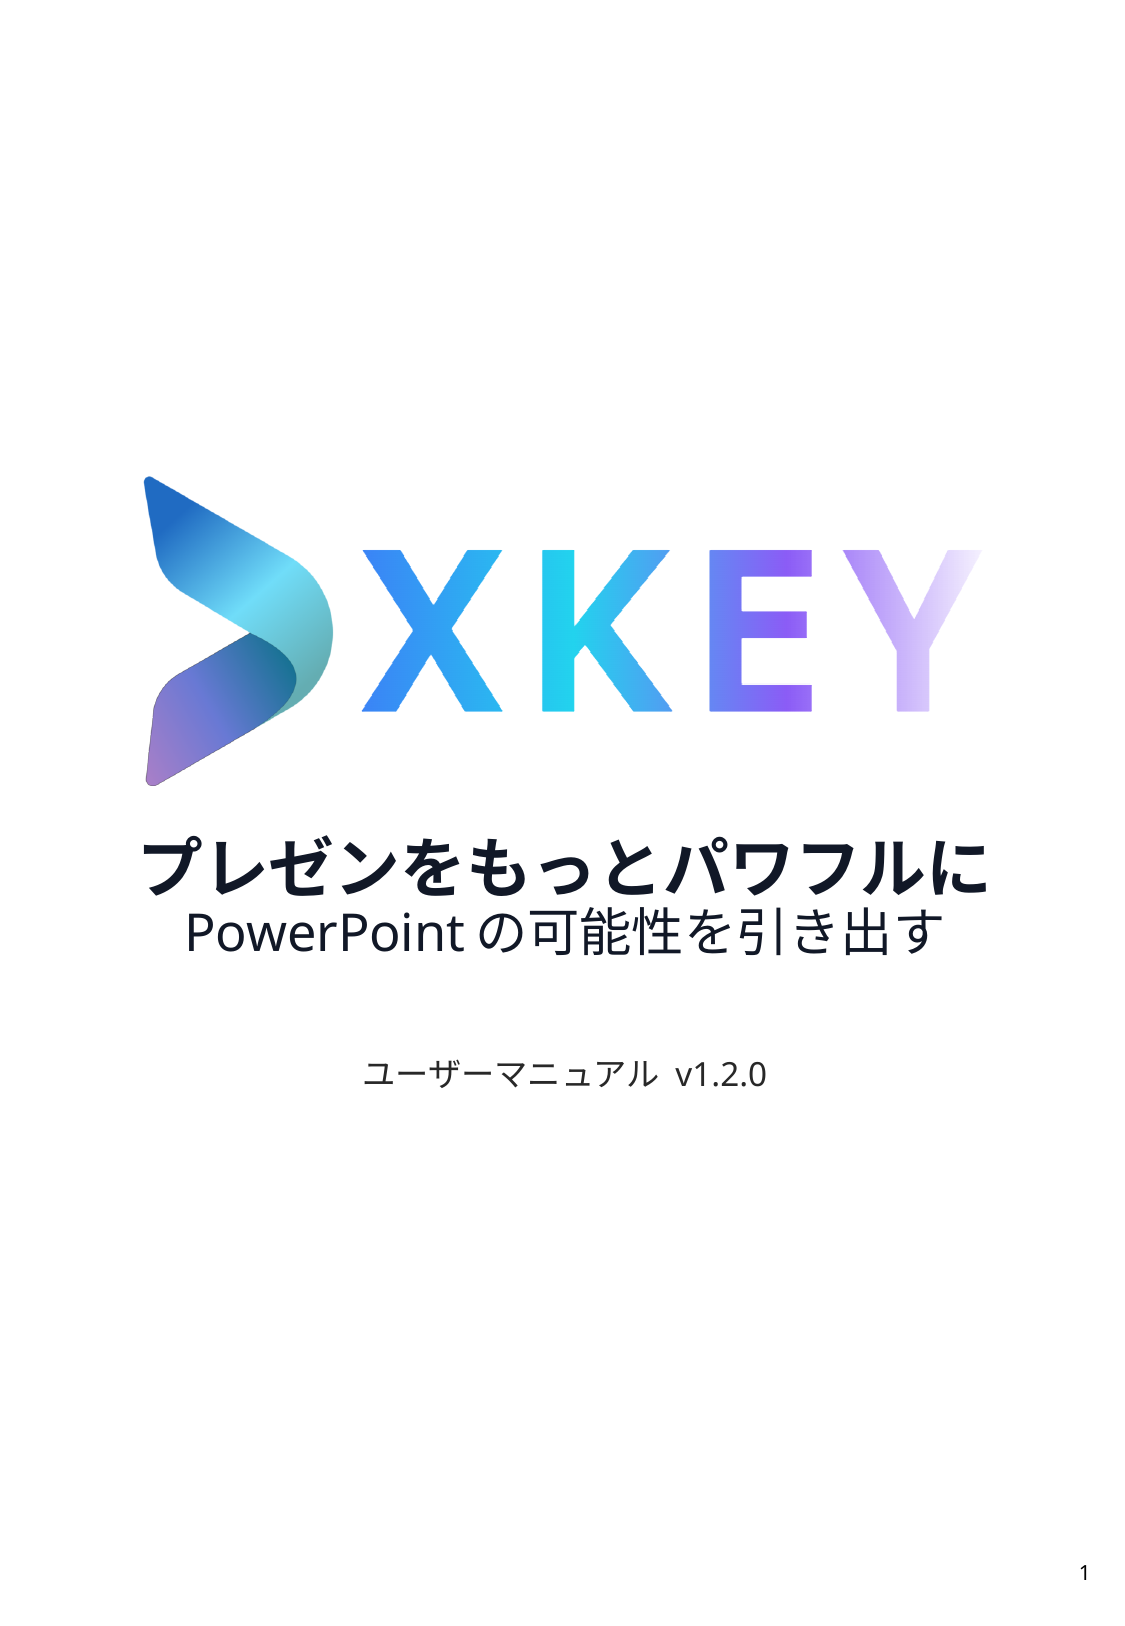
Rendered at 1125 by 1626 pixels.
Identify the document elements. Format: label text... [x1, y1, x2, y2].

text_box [83, 476, 1042, 787]
title プレゼンをもっとパワフルに PowerPointの可能性を引き出す [87, 826, 1043, 972]
text_box ユーザーマニュアル v1.2.0 [297, 1052, 833, 1100]
